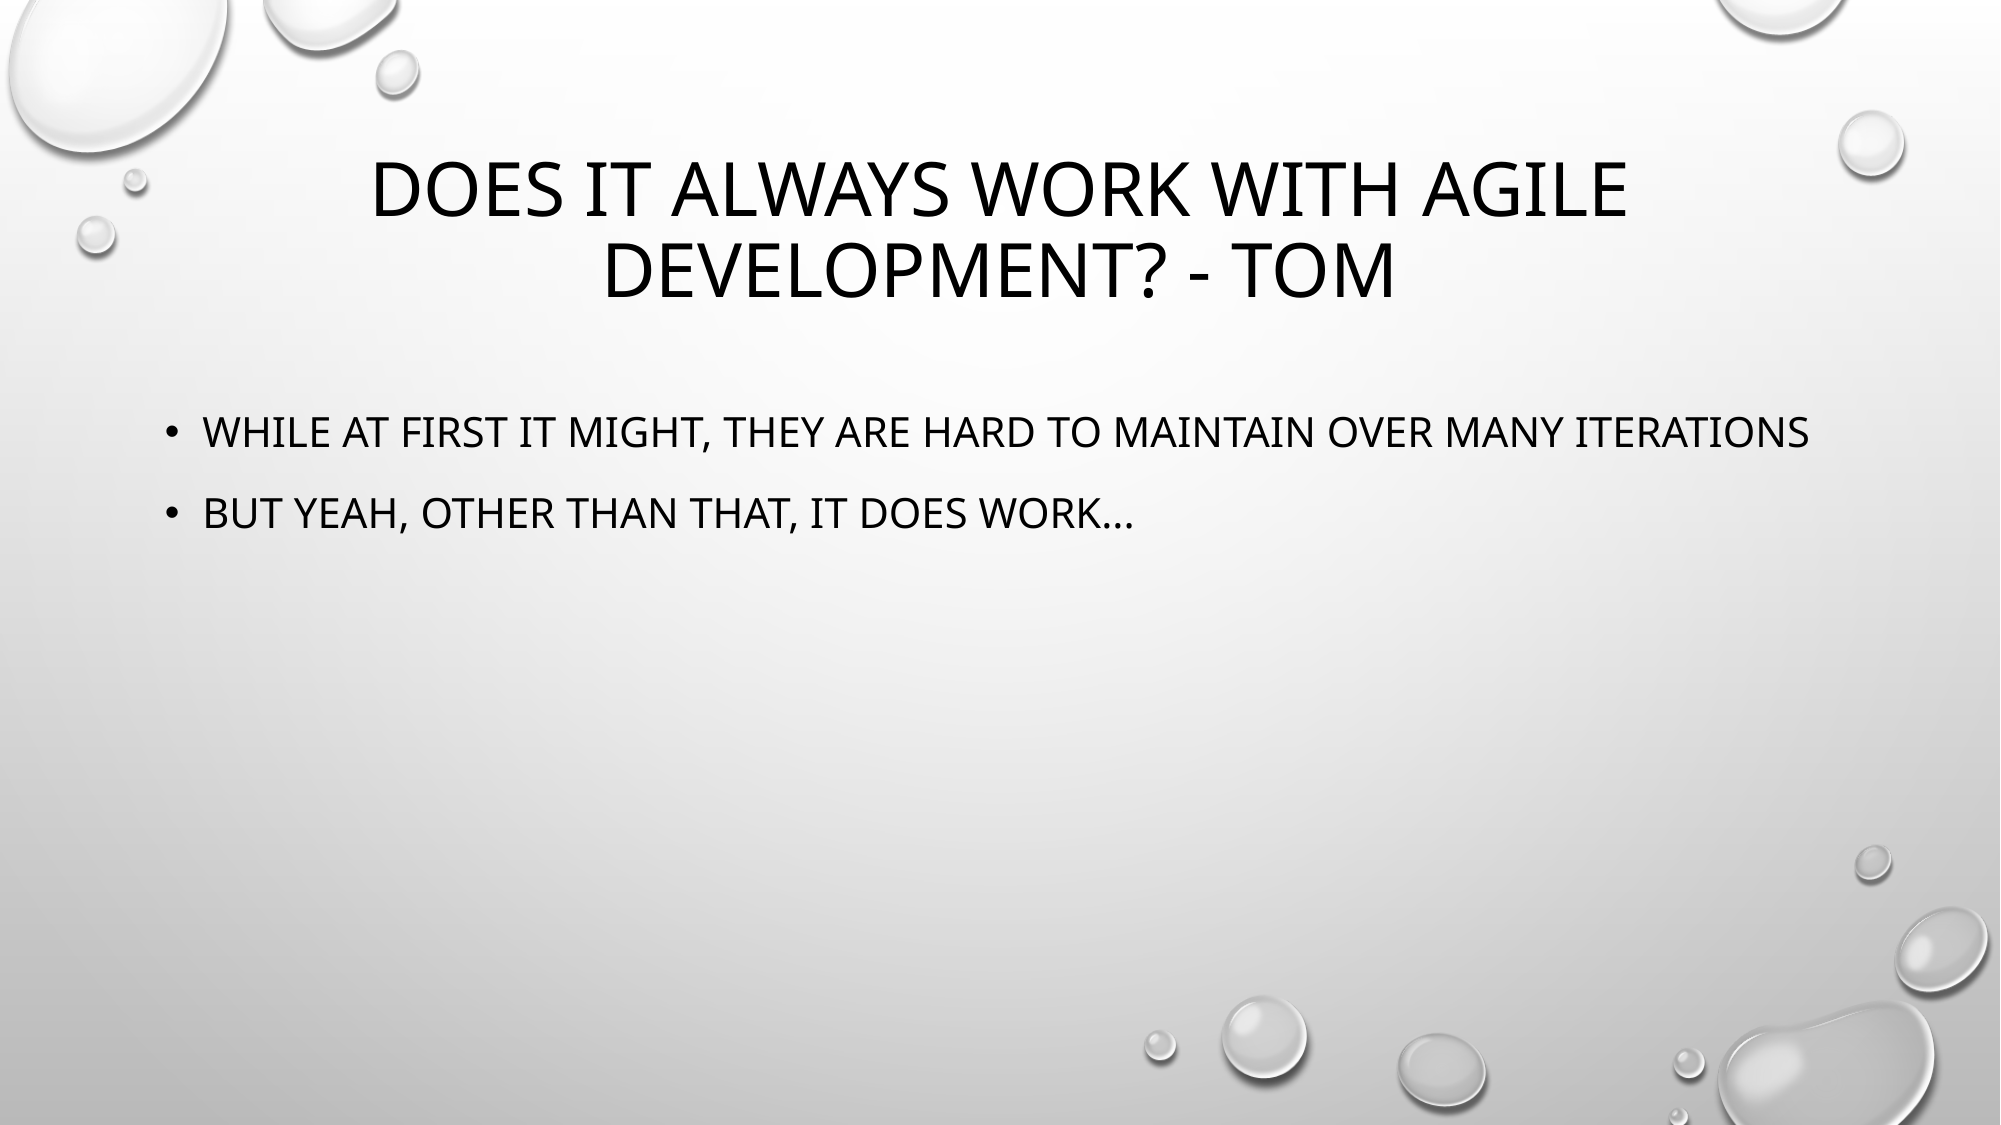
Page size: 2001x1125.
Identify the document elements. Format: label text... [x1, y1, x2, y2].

title Does it always work with agile development? - Tom [149, 101, 1851, 364]
picture [0, 0, 2000, 1125]
list While at first it might, they are hard to maintain over many iterations But yeah, other than that, it does work... [149, 388, 1850, 950]
